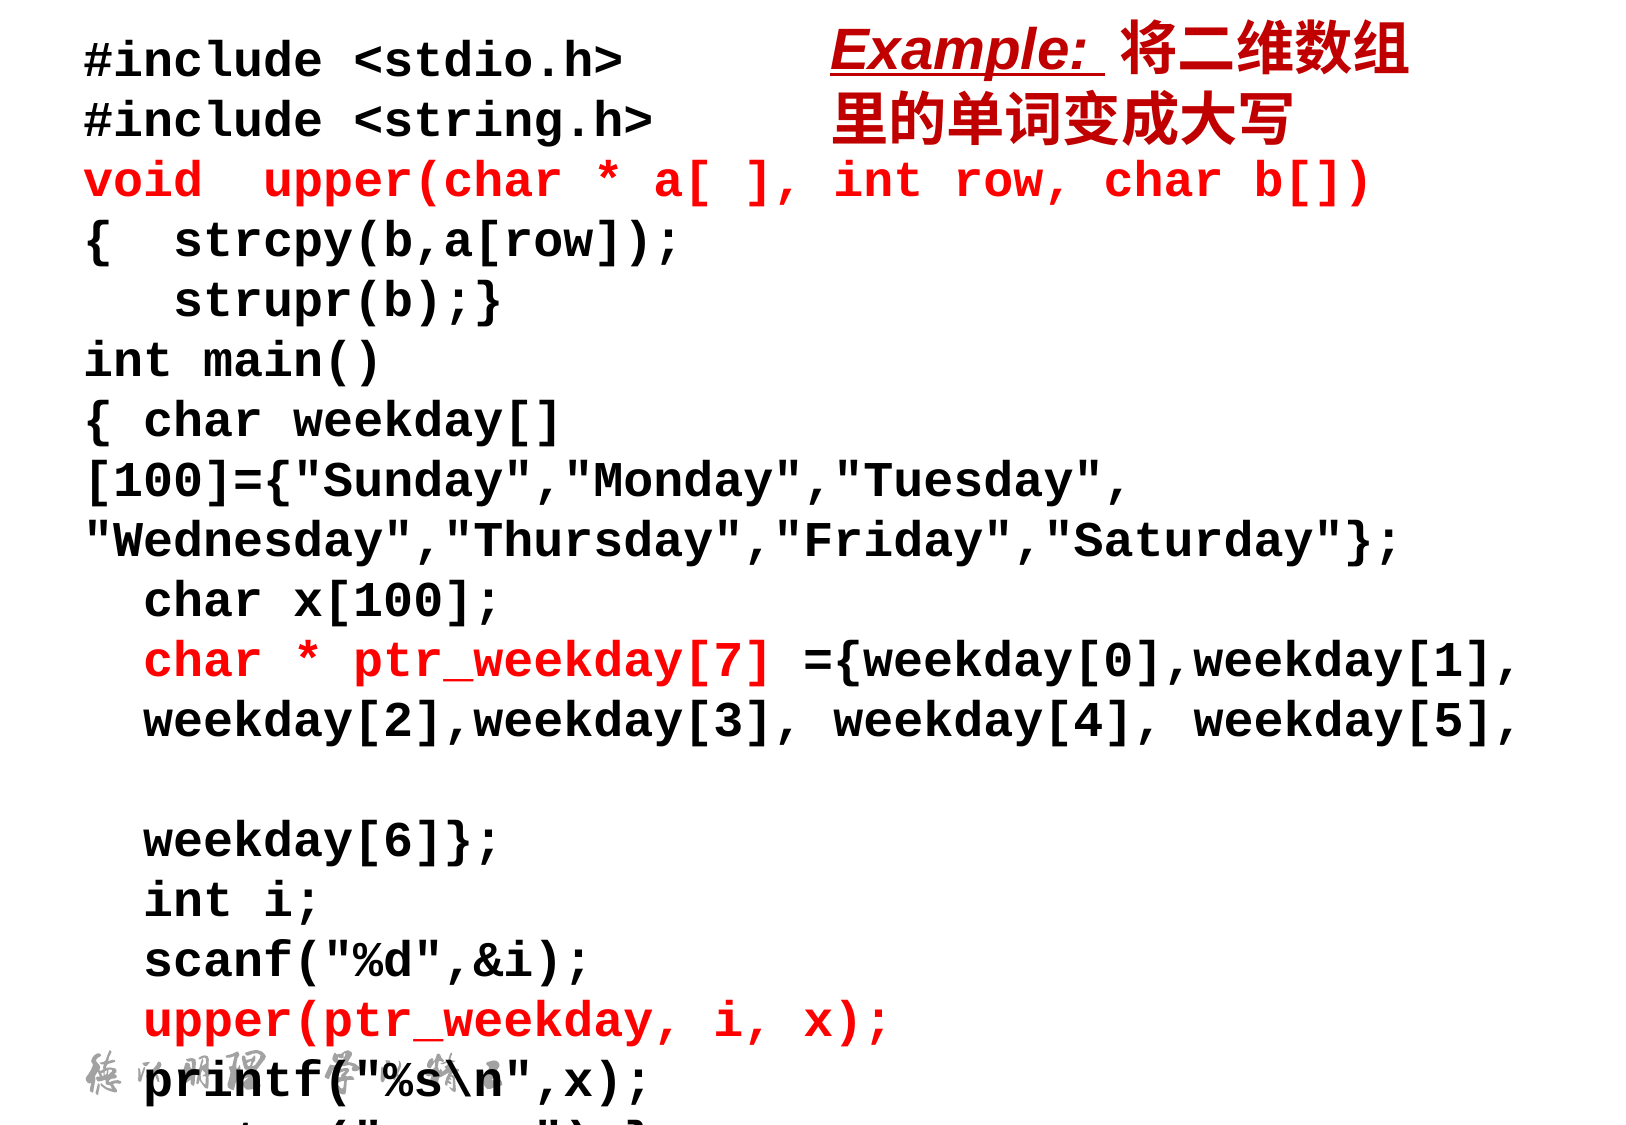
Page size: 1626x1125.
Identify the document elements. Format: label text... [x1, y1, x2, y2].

text_box #include <stdio.h> #include <string.h> void upper(char * a[ ], int row, char b[]) { strcpy(b,a[row]); strupr(b);} int main() { char weekday[][100]={"Sunday","Monday","Tuesday", "Wednesday","Thursday","Friday","Saturday"}; char x[100]; char * ptr_weekday[7] ={weekday[0],weekday[1], weekday[2],weekday[3], weekday[4], weekday[5], weekday[6]}; int i; scanf("%d",&i); upper(ptr_weekday, i, x); printf("%s\n",x); system("pause");} [68, 19, 1552, 1125]
text_box Example: 将二维数组里的单词变成大写 [815, 4, 1460, 159]
